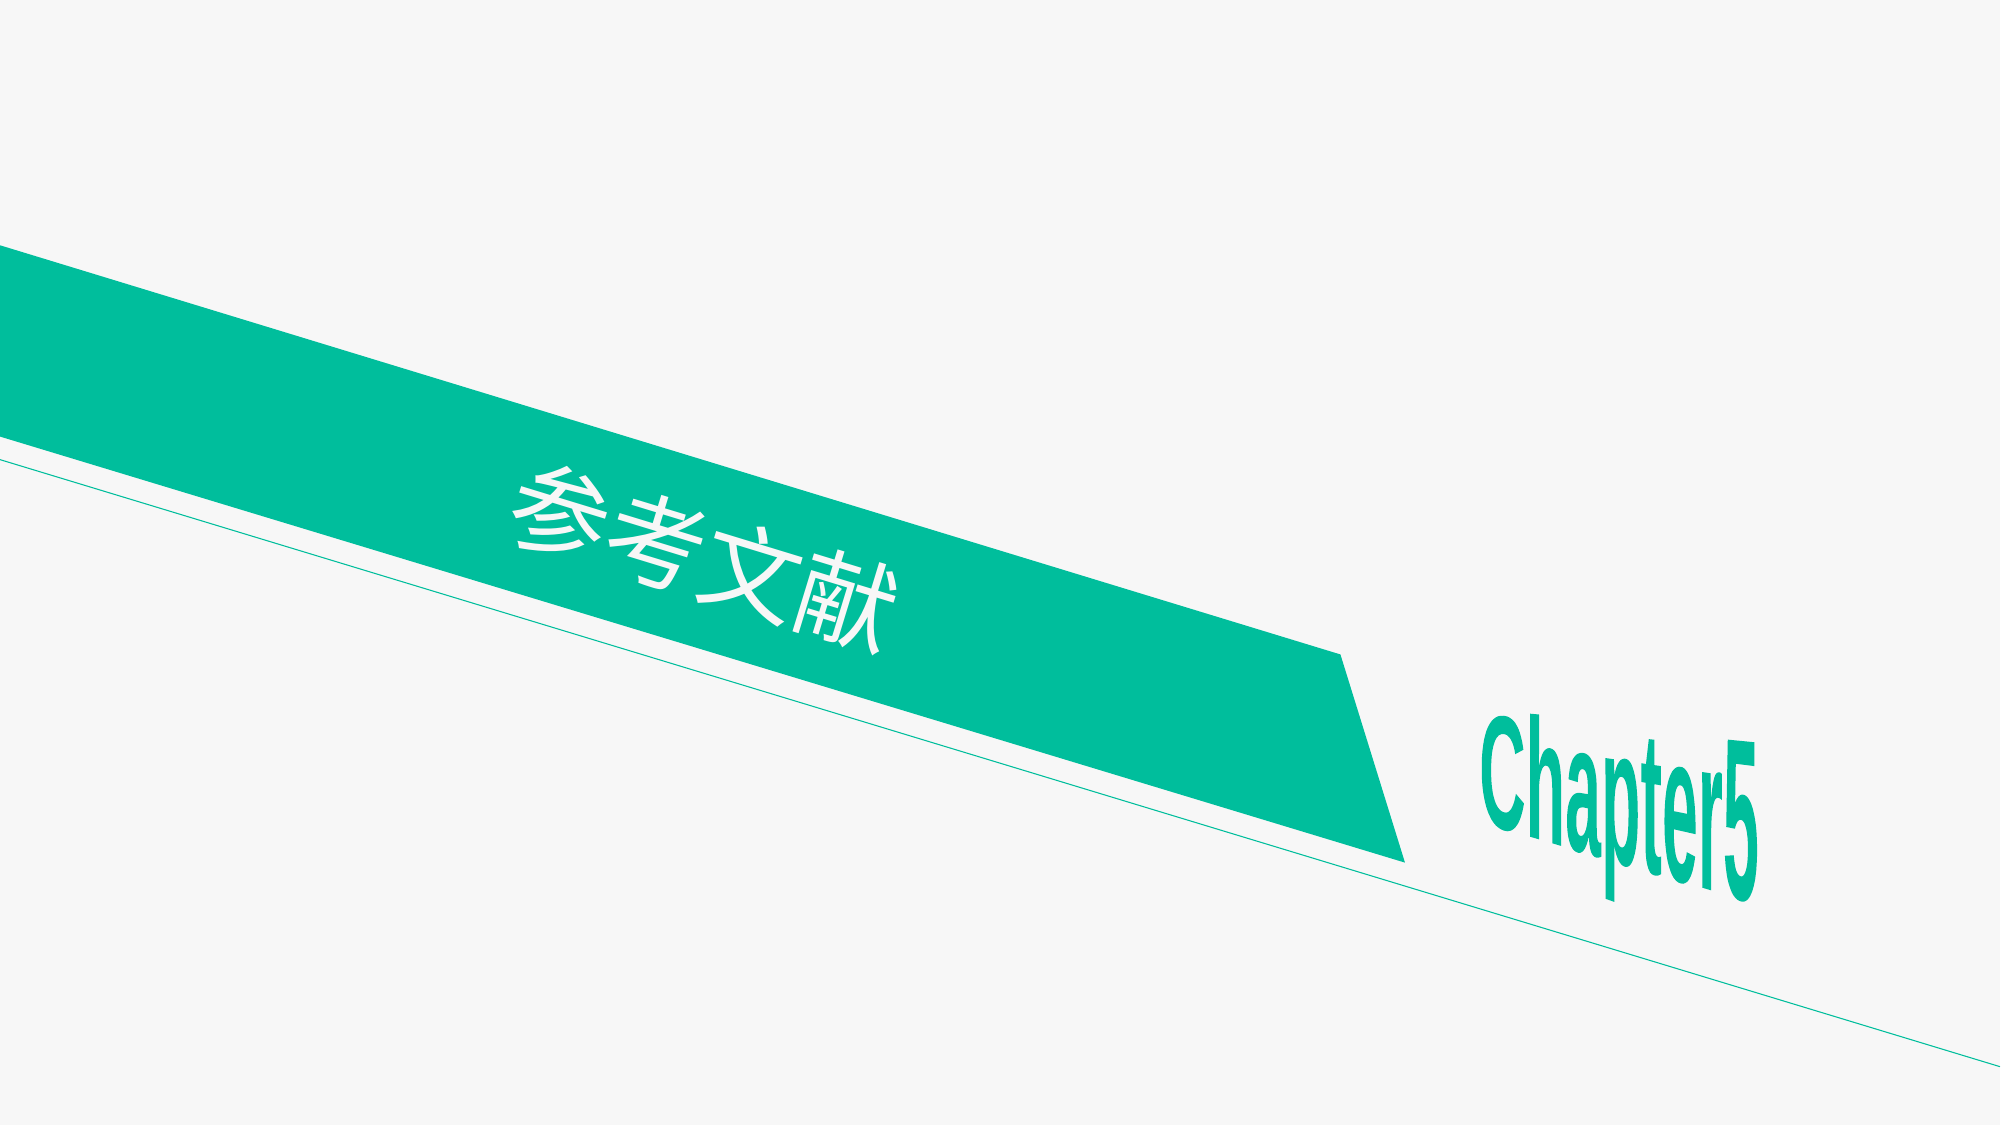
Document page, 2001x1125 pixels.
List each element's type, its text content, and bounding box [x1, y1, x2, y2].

title 参考文献 [0, 274, 1408, 851]
